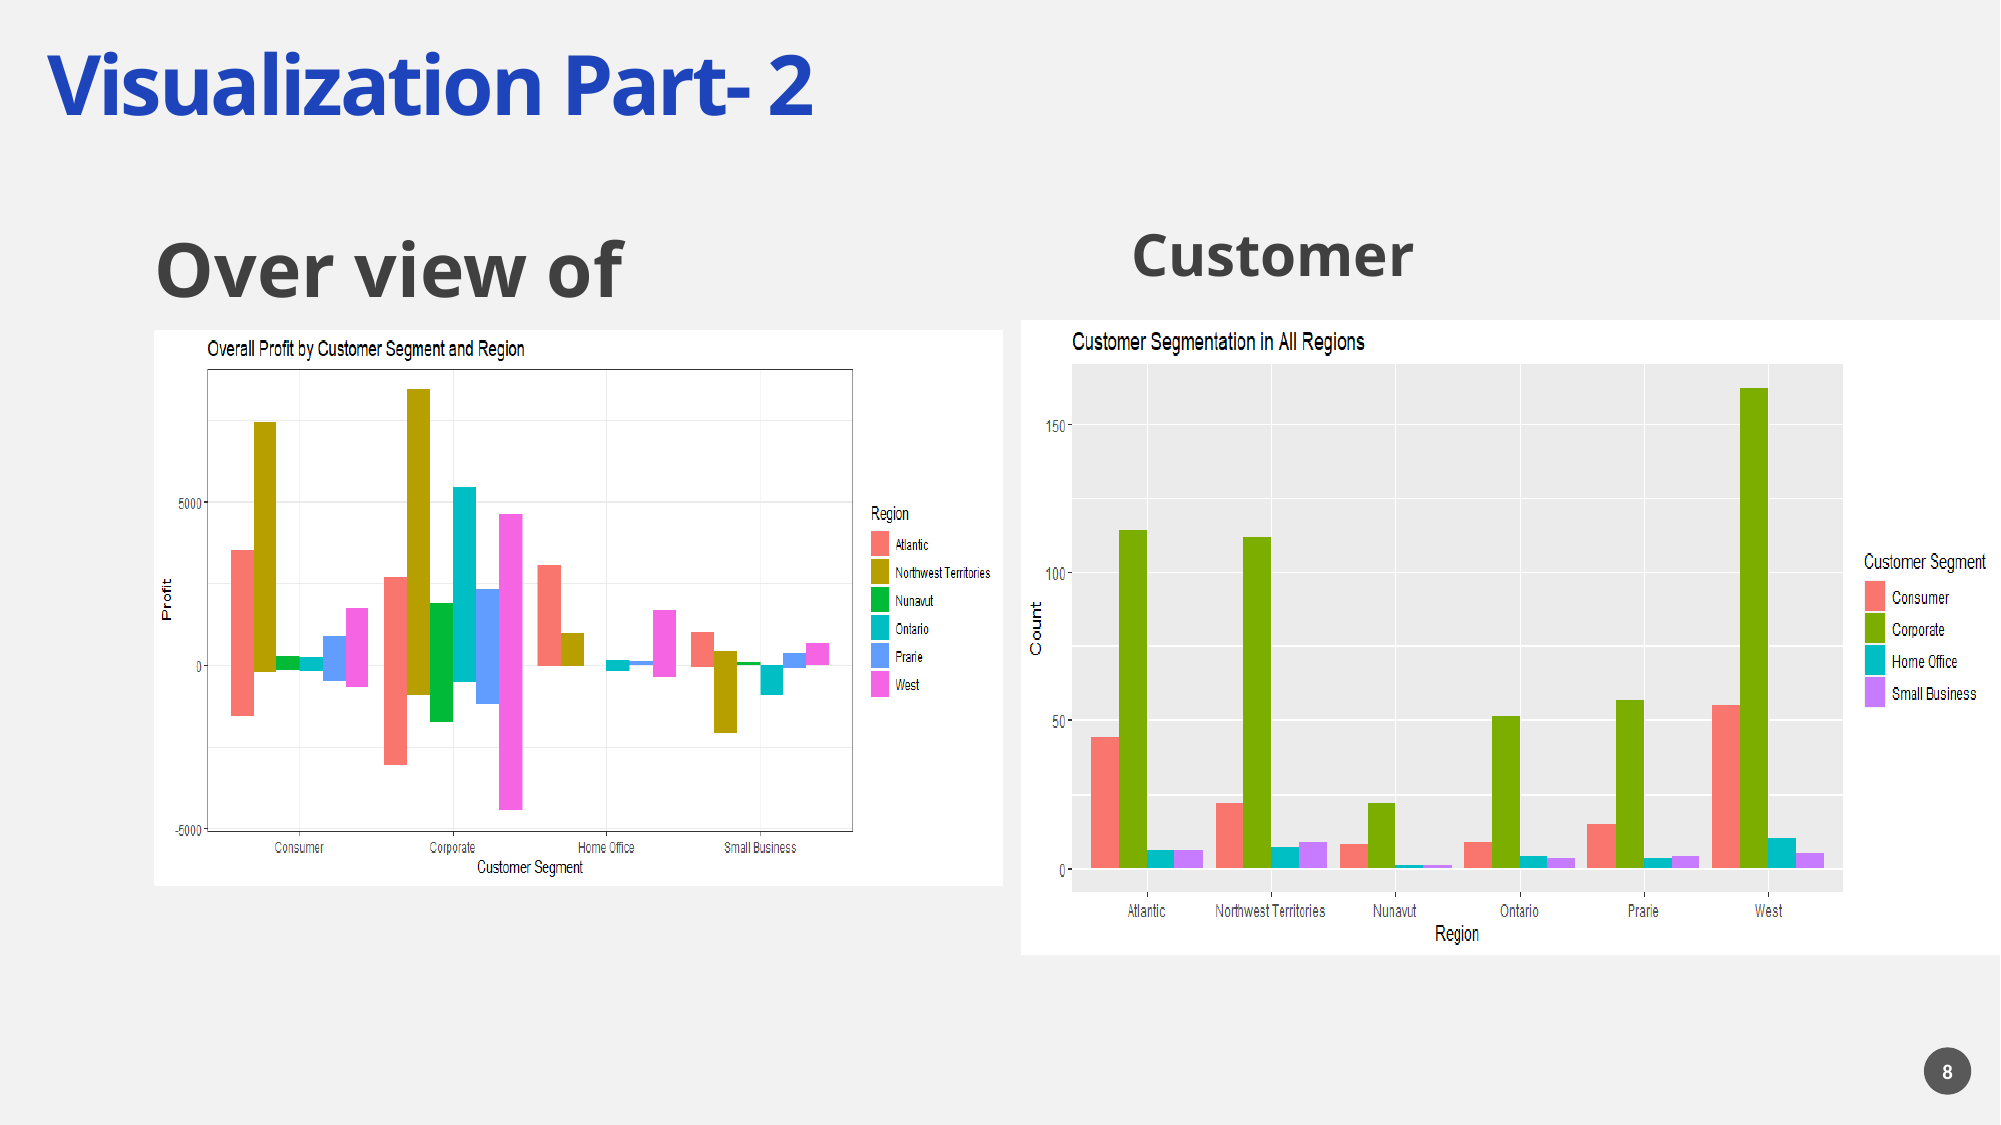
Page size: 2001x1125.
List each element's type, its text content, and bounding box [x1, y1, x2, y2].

list Customer Segmentation [1131, 139, 1825, 276]
slide_number 8 [1923, 1047, 1972, 1095]
picture [1021, 320, 2000, 955]
list Over view of Profit [154, 162, 790, 325]
title Visualization Part- 2 [47, 39, 1907, 139]
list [154, 330, 1003, 886]
